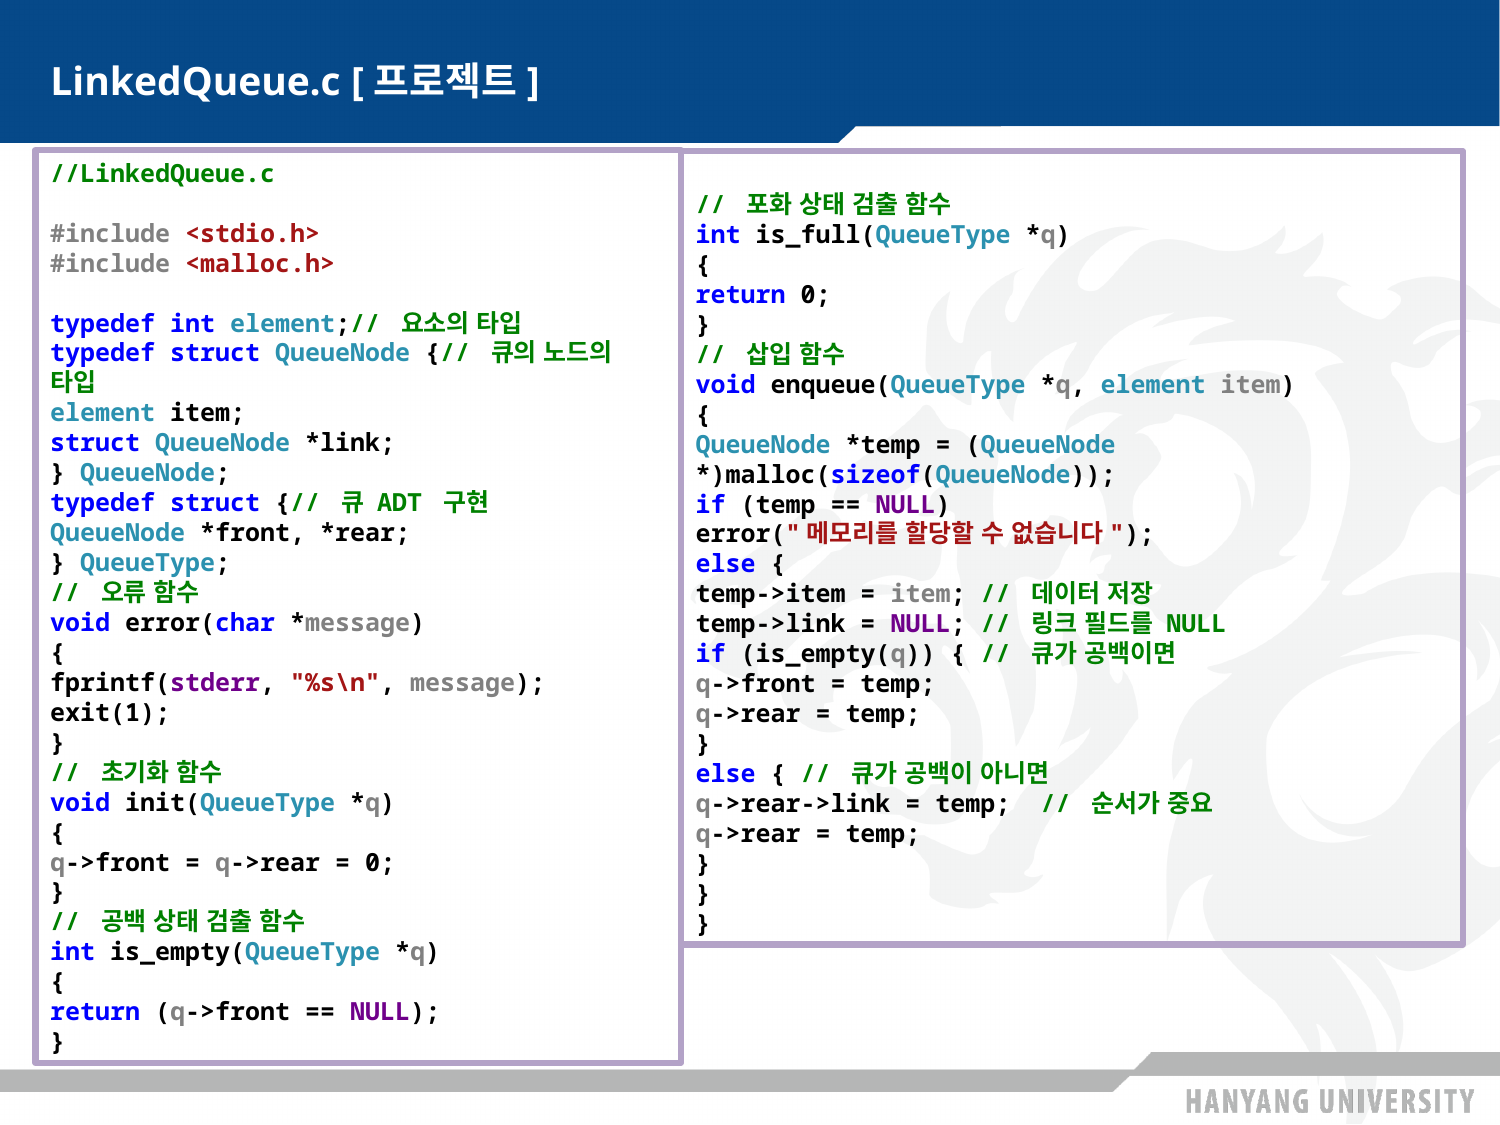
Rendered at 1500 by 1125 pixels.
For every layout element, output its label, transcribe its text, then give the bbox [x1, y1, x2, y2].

title LinkedQueue.c [프로젝트] [35, 10, 909, 150]
text_box //LinkedQueue.c #include <stdio.h> #include <malloc.h> typedef int element;// 요소의 타입 typedef struct QueueNode {// 큐의 노드의 타입 element item; struct QueueNode *link; } QueueNode; typedef struct {// 큐 ADT 구현 QueueNode *front, *rear; } QueueType; // 오류 함수 void error(char *message) { fprintf(stderr, "%s\n", message); exit(1); } // 초기화 함수 void init(QueueType *q) { q->front = q->rear = 0; } // 공백 상태 검출 함수 int is_empty(QueueType *q) { return (q->front == NULL); } [35, 149, 681, 1063]
picture [0, 0, 1500, 1124]
text_box // 포화 상태 검출 함수 int is_full(QueueType *q) { return 0; } // 삽입 함수 void enqueue(QueueType *q, element item) { QueueNode *temp = (QueueNode *)malloc(sizeof(QueueNode)); if (temp == NULL) error("메모리를 할당할 수 없습니다"); else { temp->item = item; // 데이터 저장 temp->link = NULL; // 링크 필드를 NULL if (is_empty(q)) { // 큐가 공백이면 q->front = temp; q->rear = temp; } else { // 큐가 공백이 아니면 q->rear->link = temp; // 순서가 중요 q->rear = temp; } } } [680, 151, 1463, 945]
